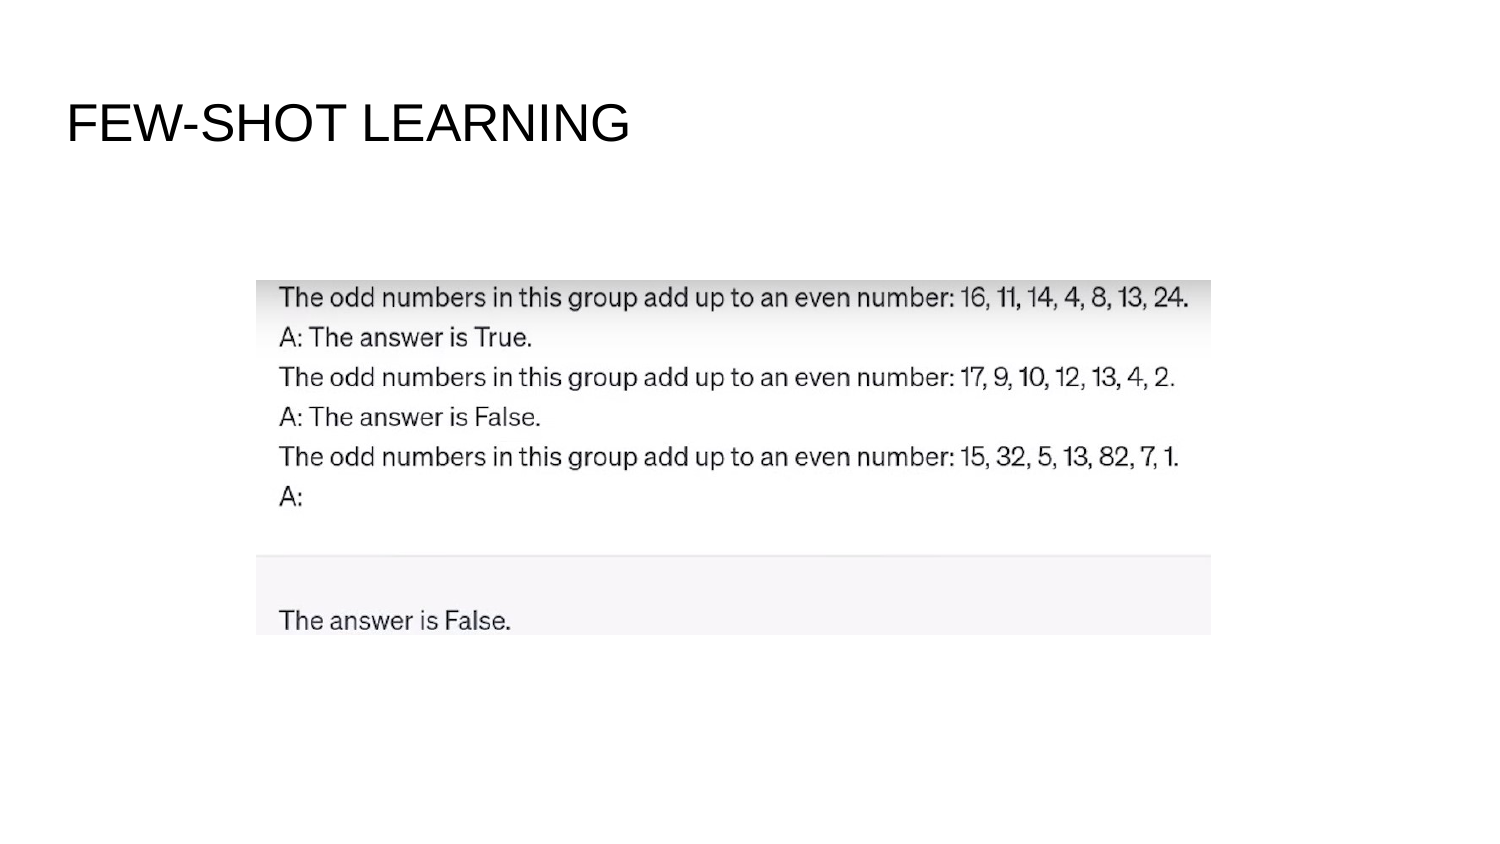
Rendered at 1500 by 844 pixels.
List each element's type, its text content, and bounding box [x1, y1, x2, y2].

title FEW-SHOT LEARNING [51, 72, 1449, 167]
picture [255, 279, 1211, 635]
